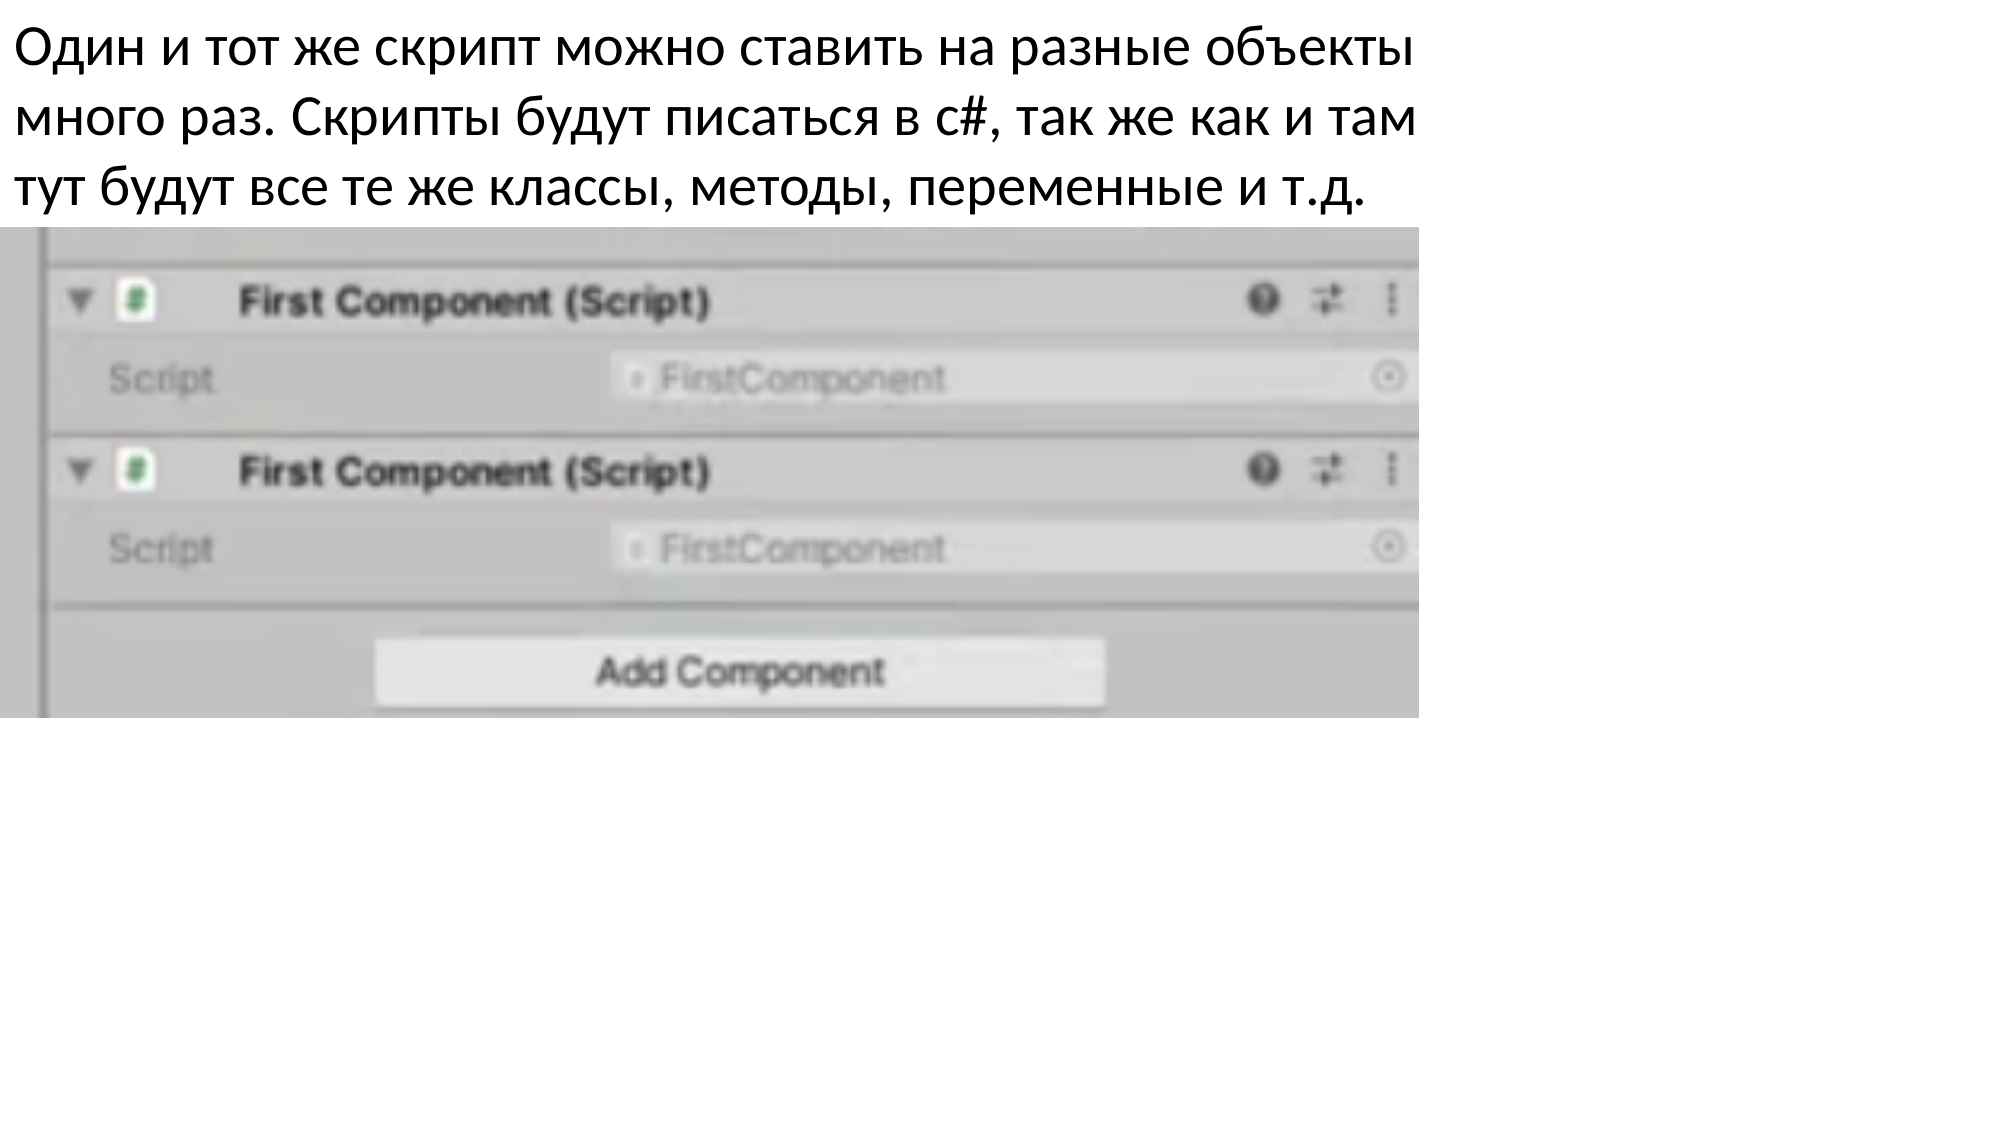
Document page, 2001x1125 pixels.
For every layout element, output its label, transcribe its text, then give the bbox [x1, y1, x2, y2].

text_box Один и тот же скрипт можно ставить на разные объекты много раз. Скрипты будут писаться в c#, так же как и там тут будут все те же классы, методы, переменные и т.д. [0, 0, 1473, 225]
picture [0, 227, 1419, 718]
